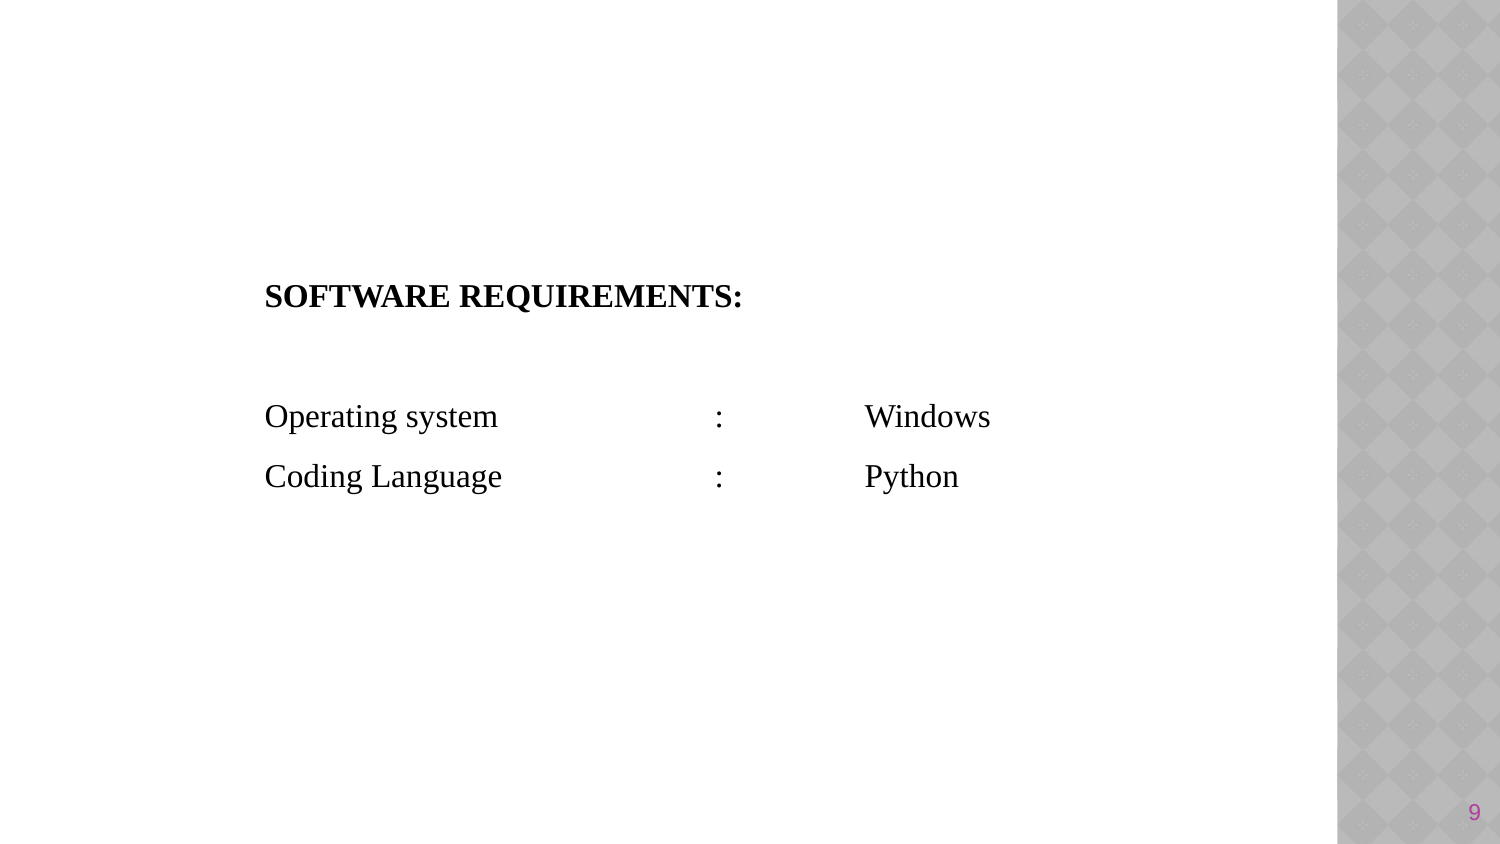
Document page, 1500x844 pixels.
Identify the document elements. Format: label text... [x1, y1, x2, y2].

slide_number 9 [1391, 779, 1482, 844]
text_box SOFTWARE REQUIREMENTS: Operating system : Windows Coding Language : Python [249, 246, 1213, 502]
